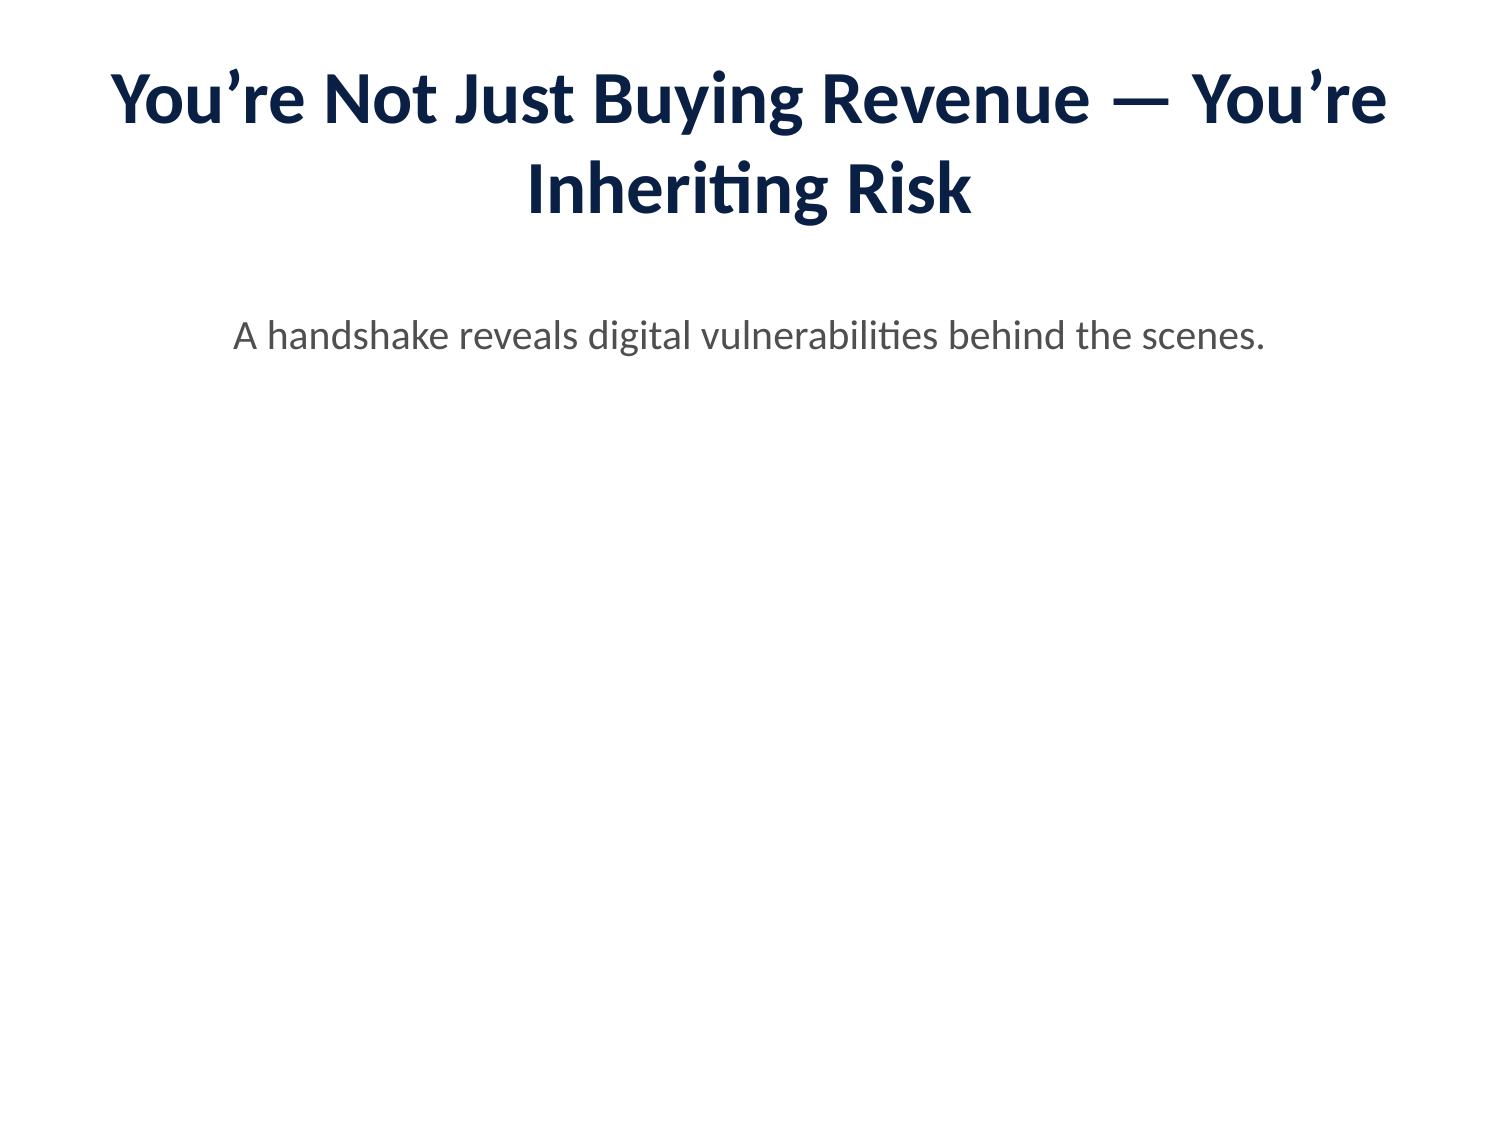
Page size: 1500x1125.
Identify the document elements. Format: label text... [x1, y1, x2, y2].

title You’re Not Just Buying Revenue — You’re Inheriting Risk [75, 45, 1425, 233]
text_box A handshake reveals digital vulnerabilities behind the scenes. [218, 299, 1282, 365]
